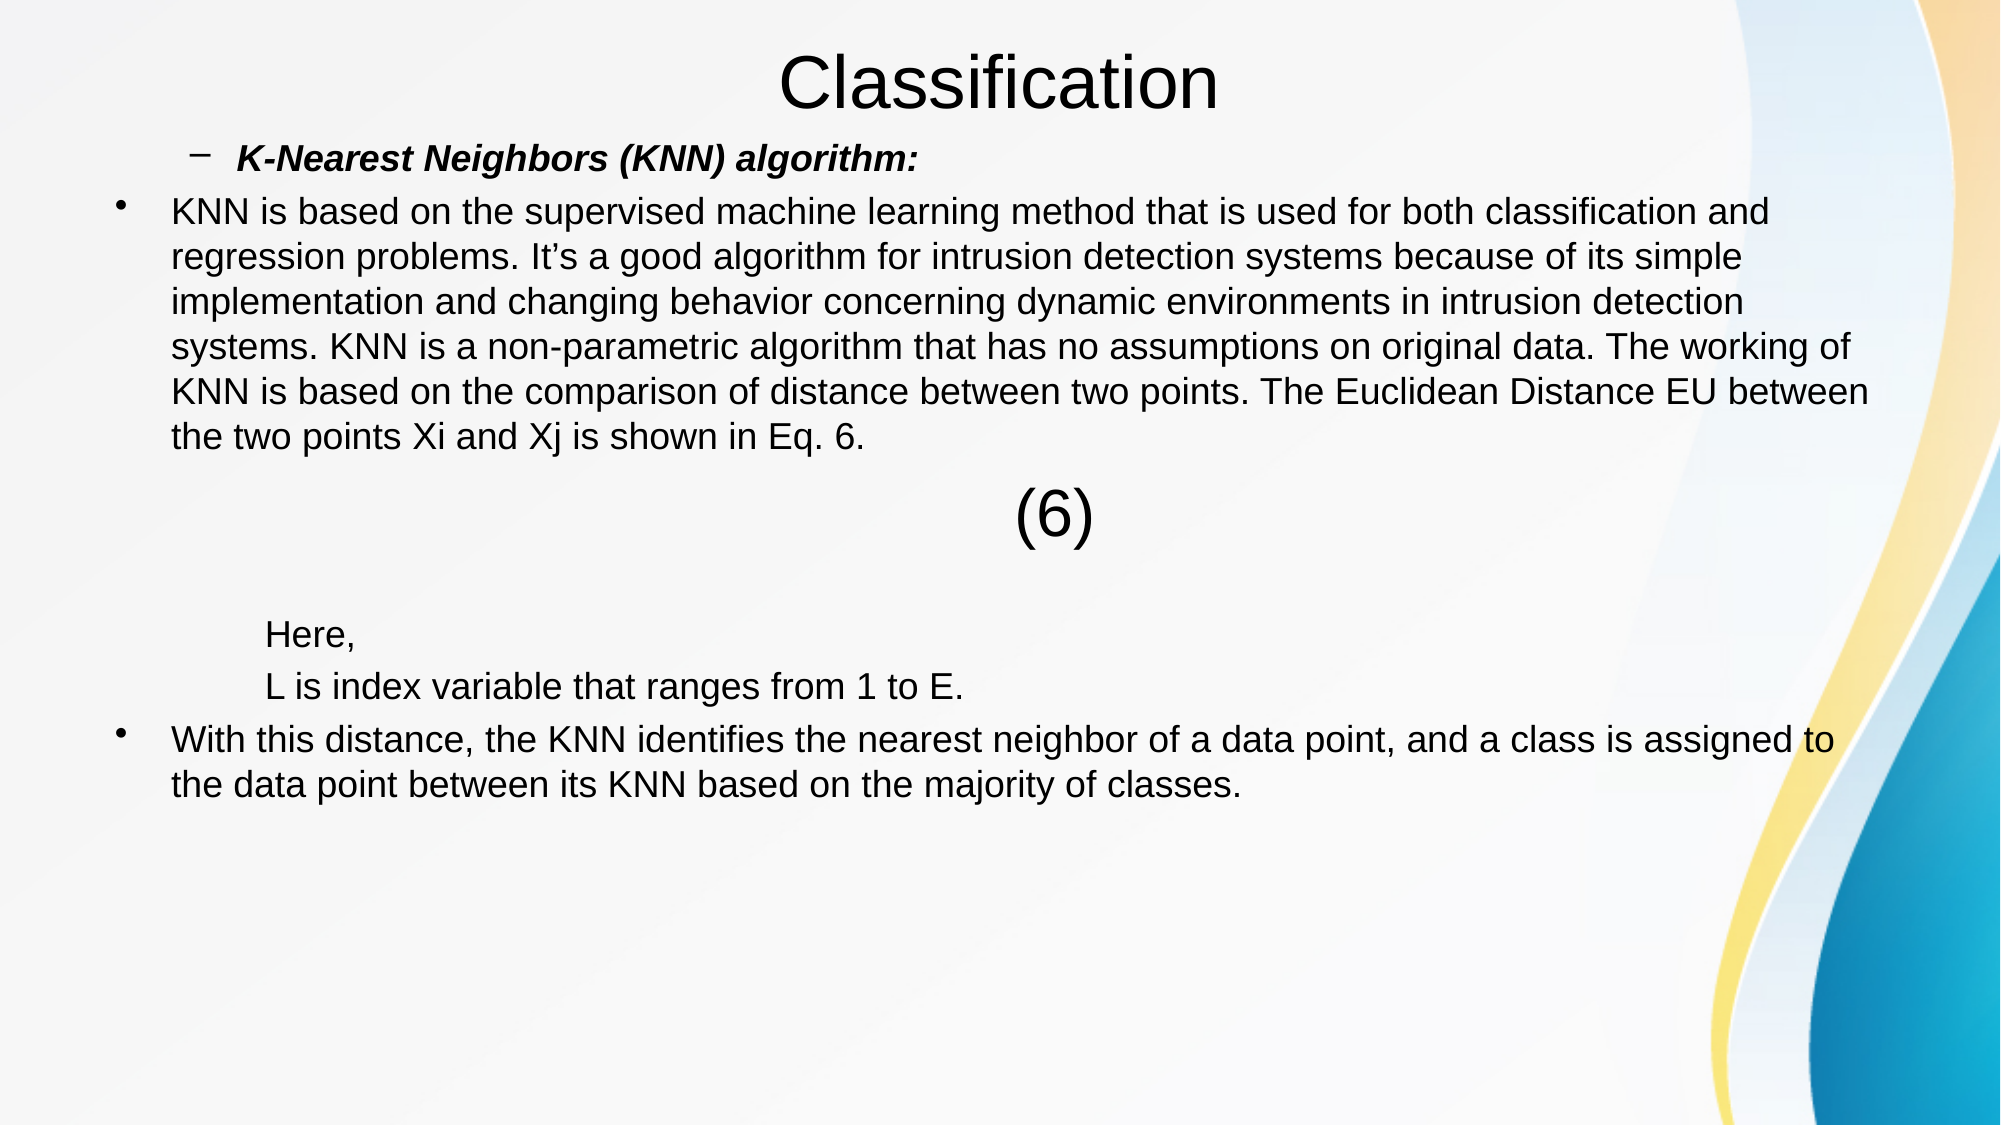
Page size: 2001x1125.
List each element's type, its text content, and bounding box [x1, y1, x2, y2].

picture [0, 0, 2001, 1125]
title Classification [99, 30, 1901, 127]
